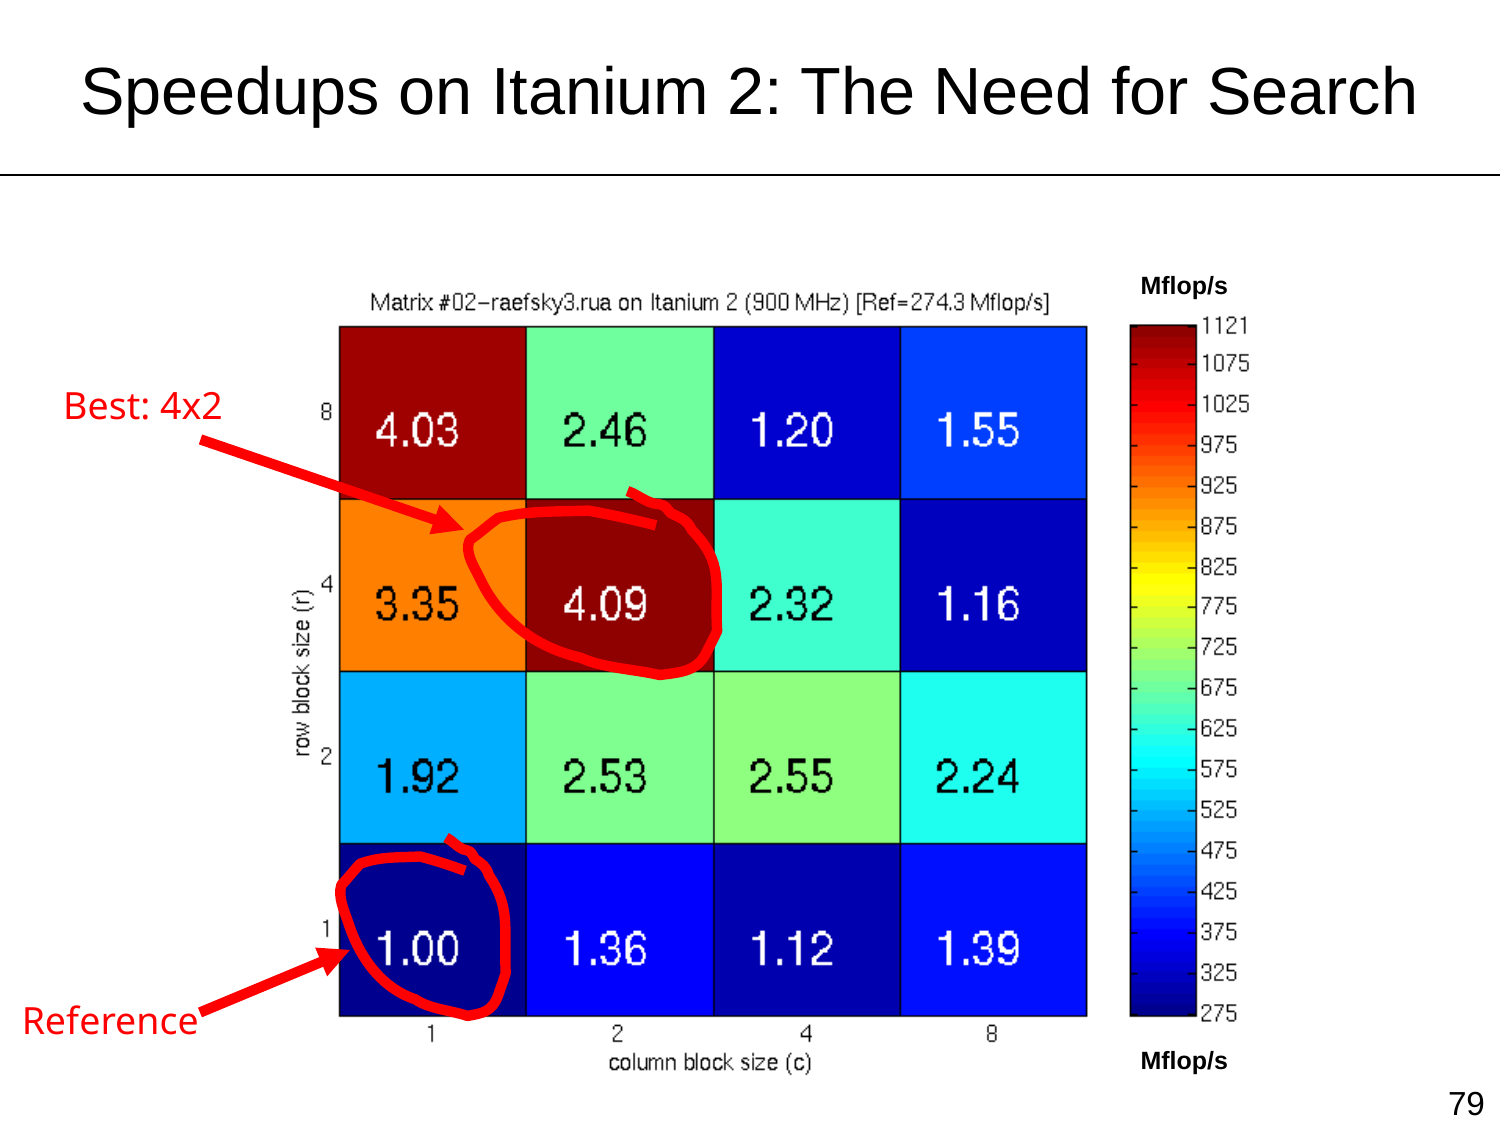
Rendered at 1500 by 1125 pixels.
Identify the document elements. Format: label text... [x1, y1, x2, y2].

text_box 79 [1149, 1074, 1500, 1125]
title Speedups on Itanium 2: The Need for Search [50, 24, 1450, 150]
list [262, 262, 1251, 1108]
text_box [12, 837, 512, 1051]
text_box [49, 374, 726, 676]
